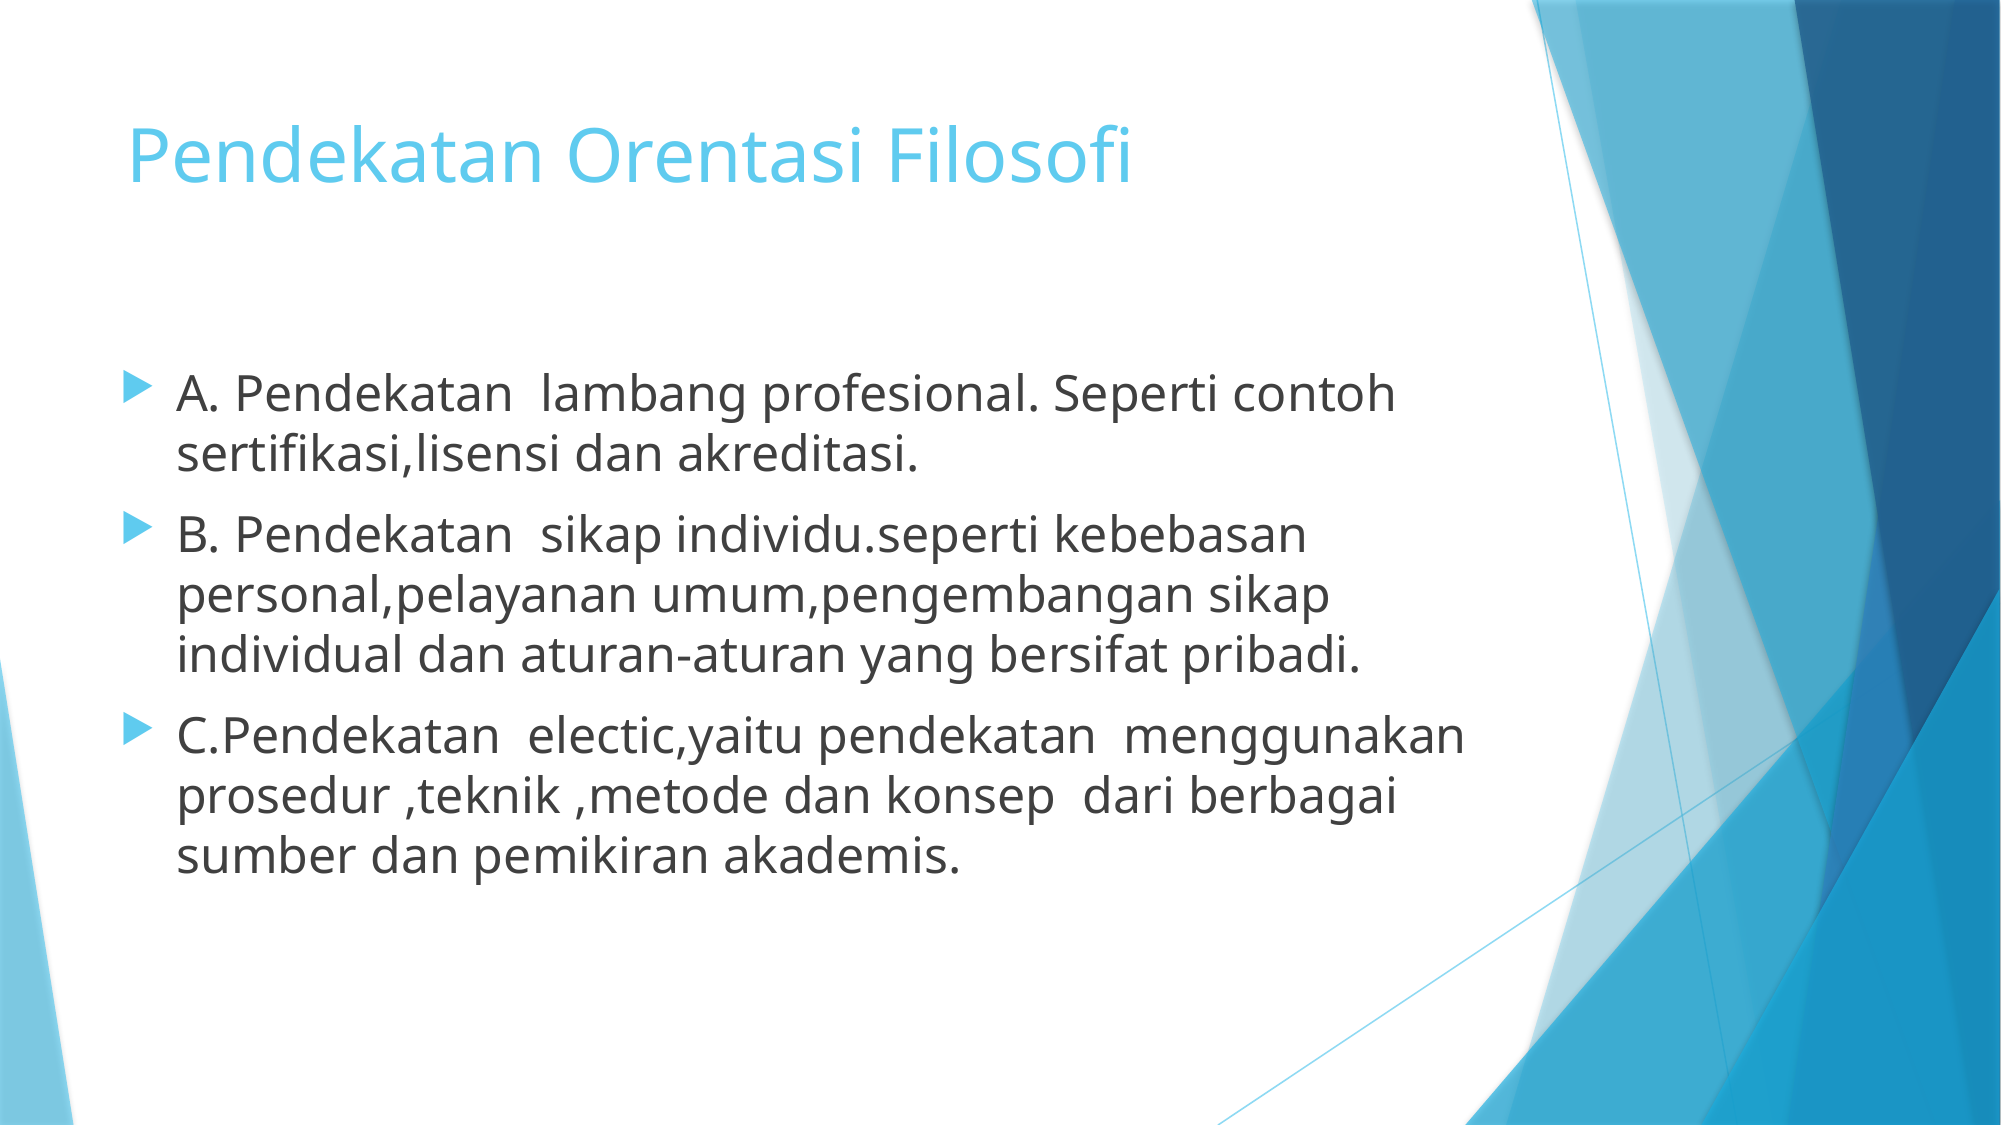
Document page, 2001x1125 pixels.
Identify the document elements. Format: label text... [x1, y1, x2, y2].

list A. Pendekatan lambang profesional. Seperti contoh sertifikasi,lisensi dan akreditasi. B. Pendekatan sikap individu.seperti kebebasan personal,pelayanan umum,pengembangan sikap individual dan aturan-aturan yang bersifat pribadi. C.Pendekatan electic,yaitu pendekatan menggunakan prosedur ,teknik ,metode dan konsep dari berbagai sumber dan pemikiran akademis. [104, 354, 1515, 992]
title Pendekatan Orentasi Filosofi [111, 99, 1522, 317]
